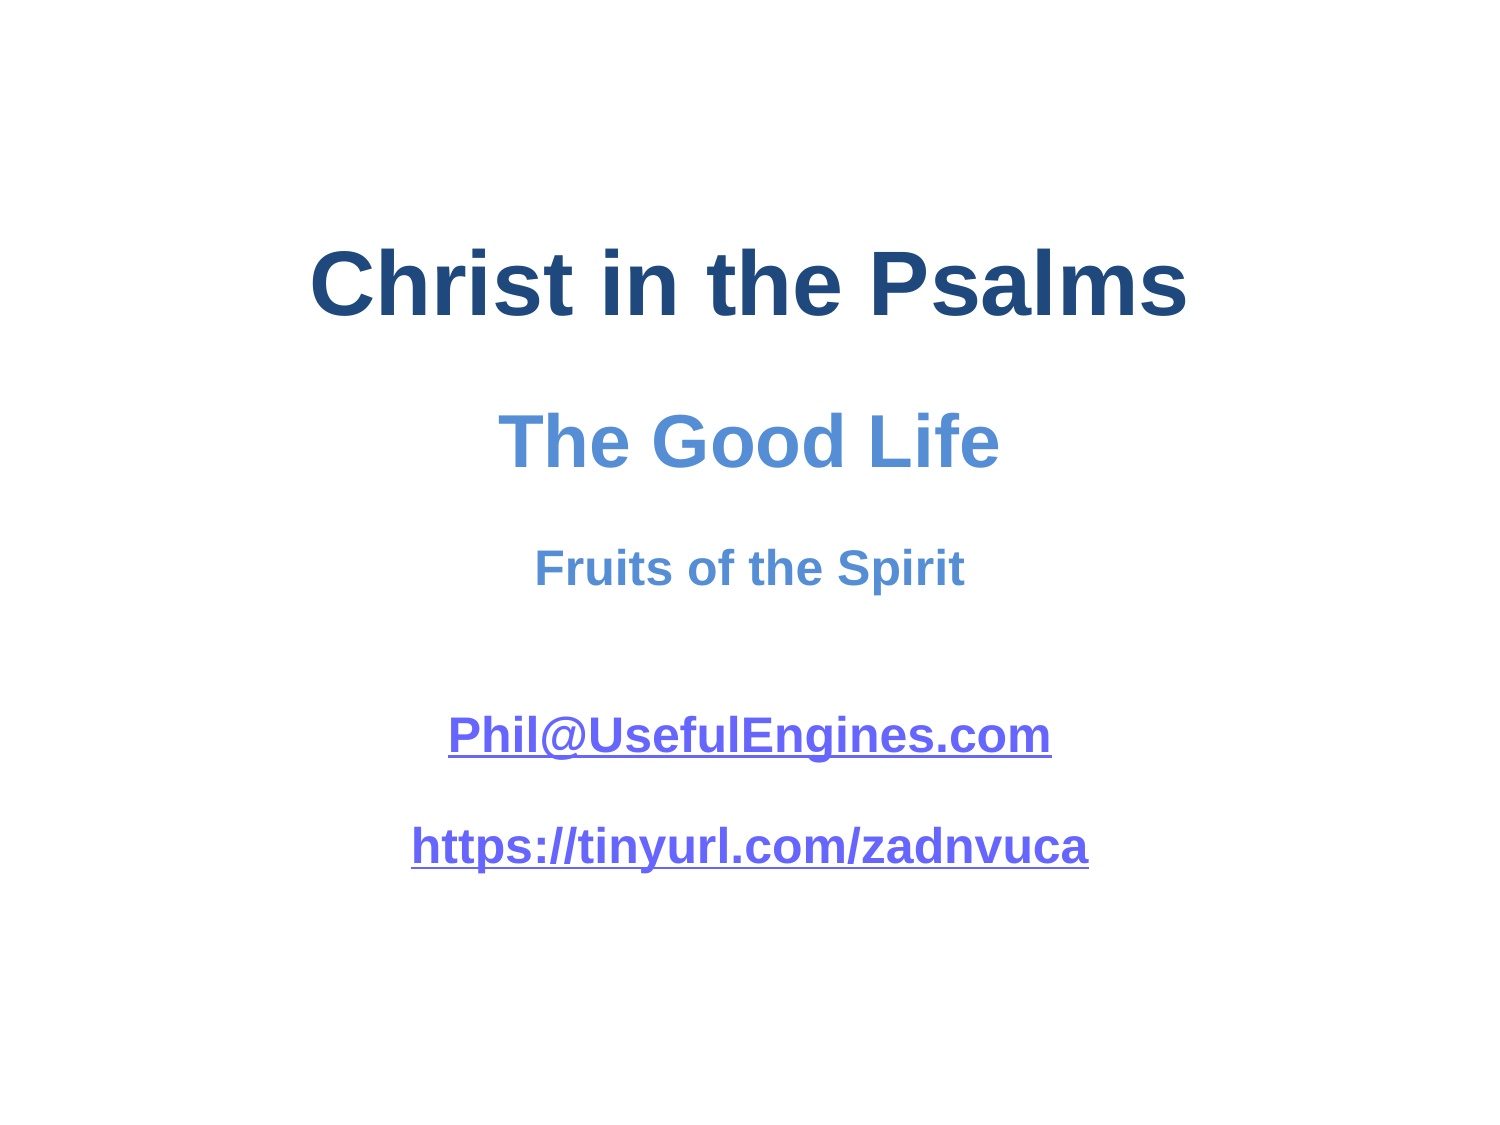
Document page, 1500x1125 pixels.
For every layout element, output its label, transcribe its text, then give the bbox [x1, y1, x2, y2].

text_box Christ in the Psalms The Good Life Fruits of the Spirit Phil@UsefulEngines.com https://tinyurl.com/zadnvuca [74, 224, 1425, 913]
